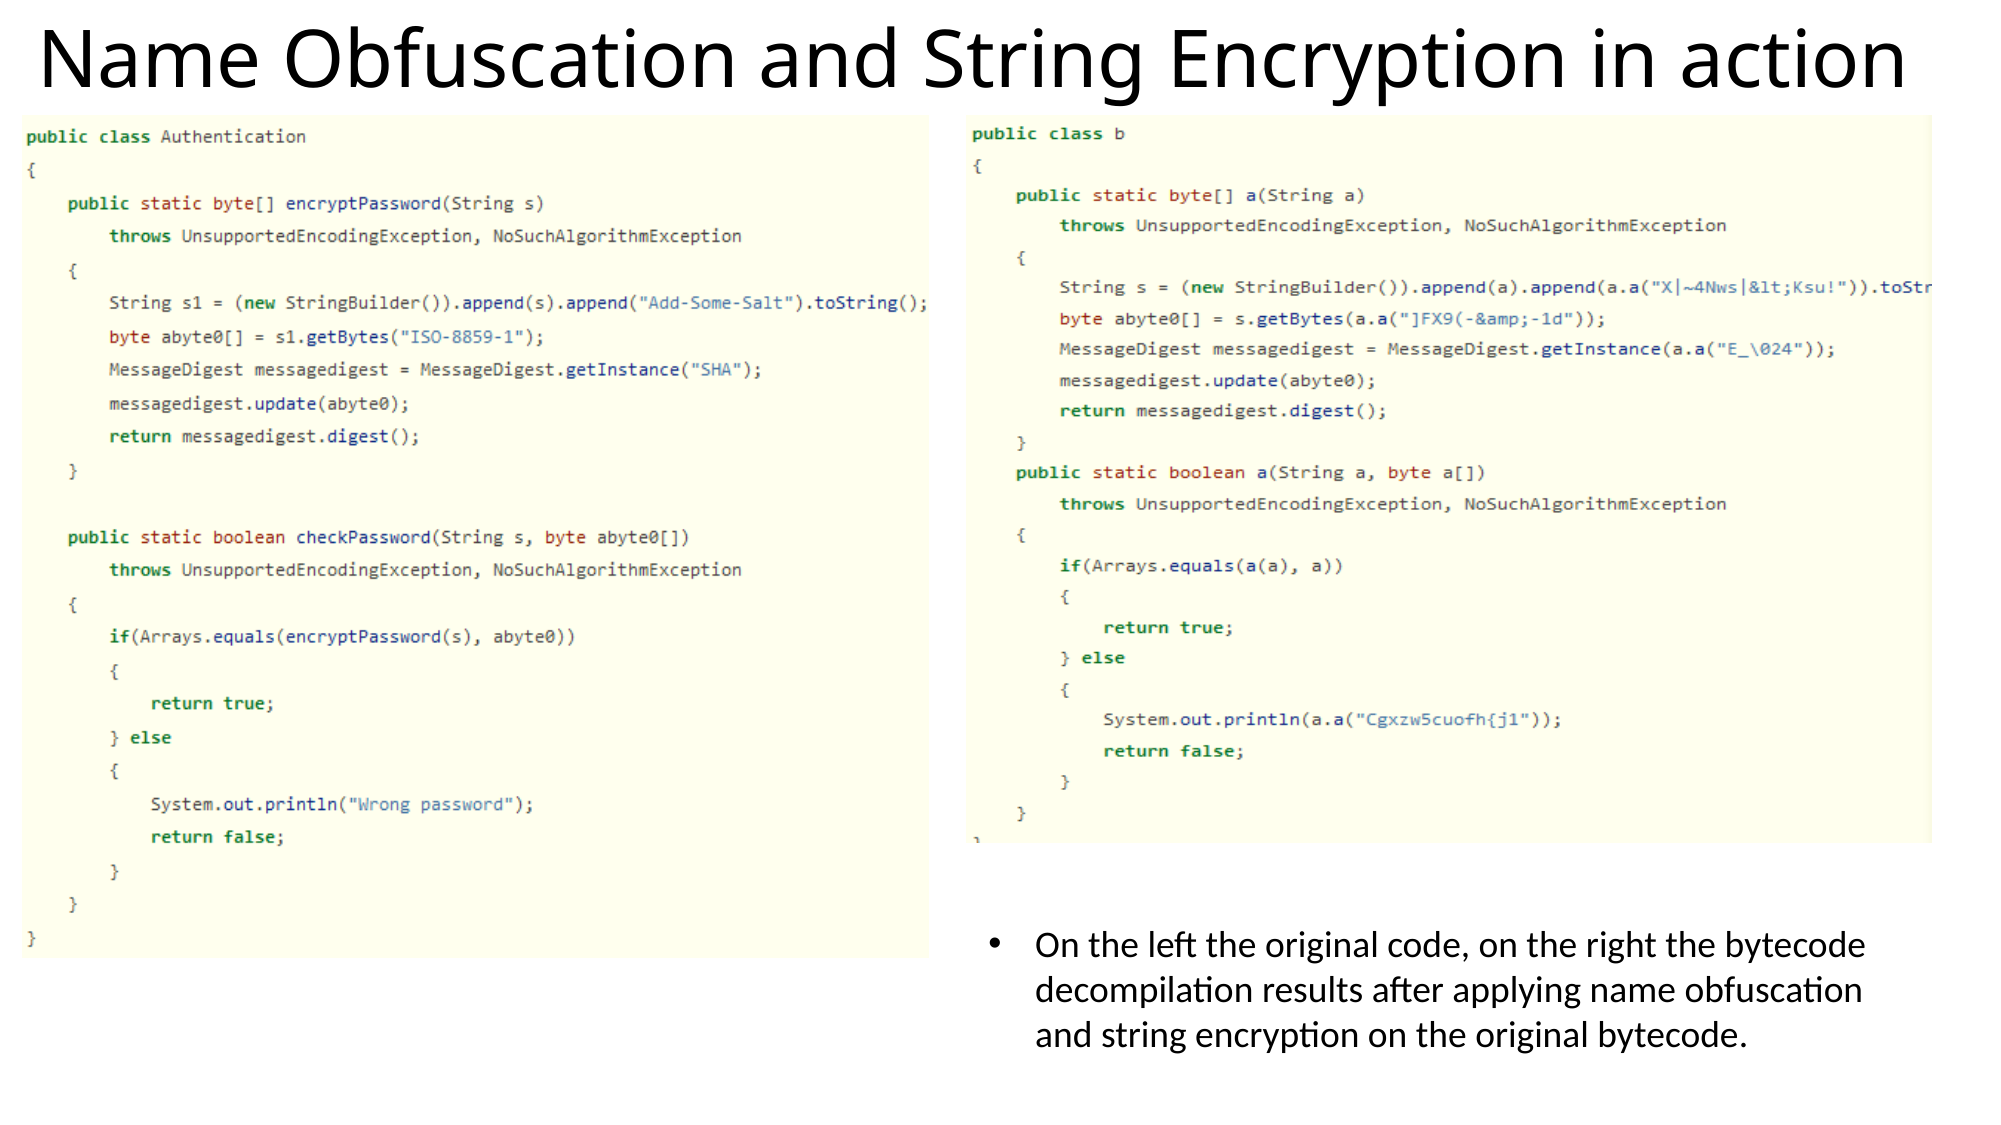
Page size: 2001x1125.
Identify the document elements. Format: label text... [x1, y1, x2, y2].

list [22, 116, 929, 958]
text_box On the left the original code, on the right the bytecode decompilation results after applying name obfuscation and string encryption on the original bytecode. [973, 912, 1940, 1063]
picture [965, 115, 1932, 843]
title Name Obfuscation and String Encryption in action [22, 7, 1970, 116]
